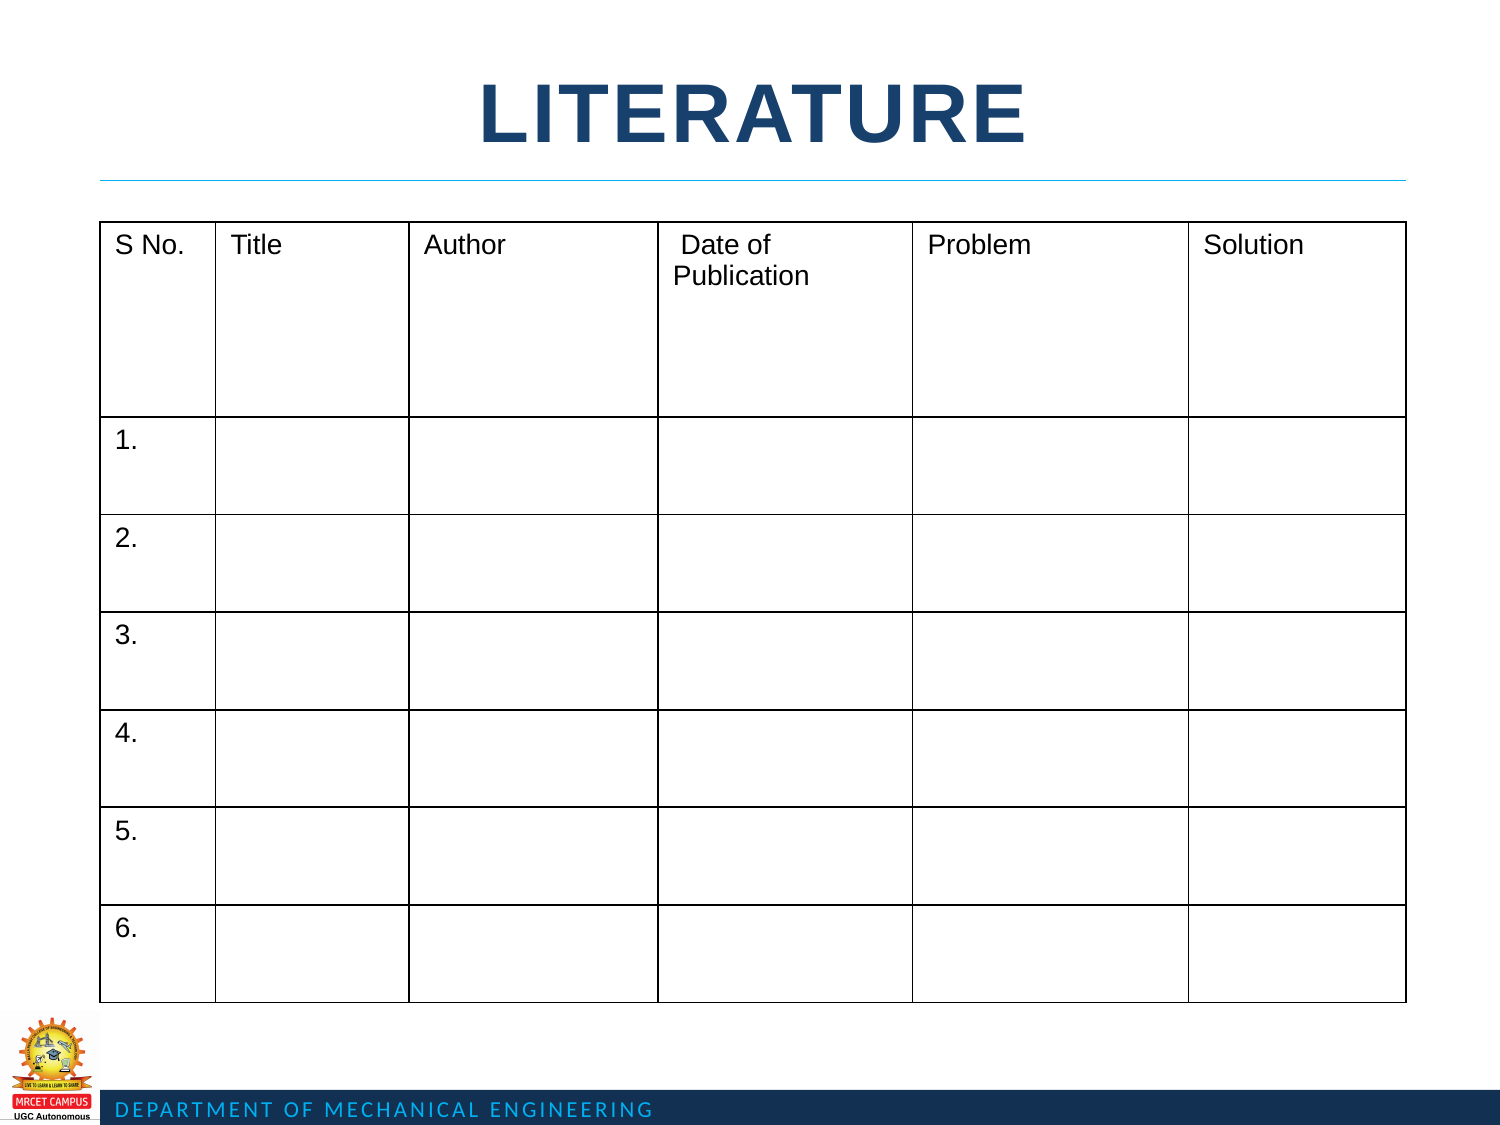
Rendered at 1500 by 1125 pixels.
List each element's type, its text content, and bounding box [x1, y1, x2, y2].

table_cell [1189, 808, 1405, 904]
table_cell [659, 613, 912, 709]
table_cell [410, 808, 657, 904]
picture [0, 1011, 101, 1125]
table_cell 6. [101, 906, 215, 1002]
table_cell [1189, 515, 1405, 611]
table_header Author [410, 223, 657, 416]
table_cell [1189, 613, 1405, 709]
table_cell 1. [101, 418, 215, 514]
table_cell 4. [101, 711, 215, 806]
table_cell [659, 515, 912, 611]
table_cell [216, 515, 408, 611]
table_cell [659, 711, 912, 806]
table_cell [410, 515, 657, 611]
table_cell [1189, 418, 1405, 514]
table_header Title [216, 223, 408, 416]
table_cell [1189, 906, 1405, 1002]
table_cell [1189, 711, 1405, 806]
table_cell [410, 906, 657, 1002]
table_cell [410, 711, 657, 806]
table_cell [913, 711, 1188, 806]
table_cell 5. [101, 808, 215, 904]
table_cell [216, 906, 408, 1002]
table_header Date of Publication [659, 223, 912, 416]
table_cell [913, 418, 1188, 514]
table_header S No. [101, 223, 215, 416]
table_header Problem [913, 223, 1188, 416]
table_cell [410, 418, 657, 514]
table_cell [410, 613, 657, 709]
table_header Solution [1189, 223, 1405, 416]
table_cell [913, 906, 1188, 1002]
table_cell [913, 613, 1188, 709]
table_cell [659, 906, 912, 1002]
table_cell [659, 418, 912, 514]
table_cell 2. [101, 515, 215, 611]
table_cell [659, 808, 912, 904]
table_cell [216, 711, 408, 806]
table_cell [913, 515, 1188, 611]
title Literature [100, 62, 1407, 177]
table_cell [216, 418, 408, 514]
table_cell 3. [101, 613, 215, 709]
table_cell [216, 613, 408, 709]
table_cell [913, 808, 1188, 904]
table_cell [216, 808, 408, 904]
